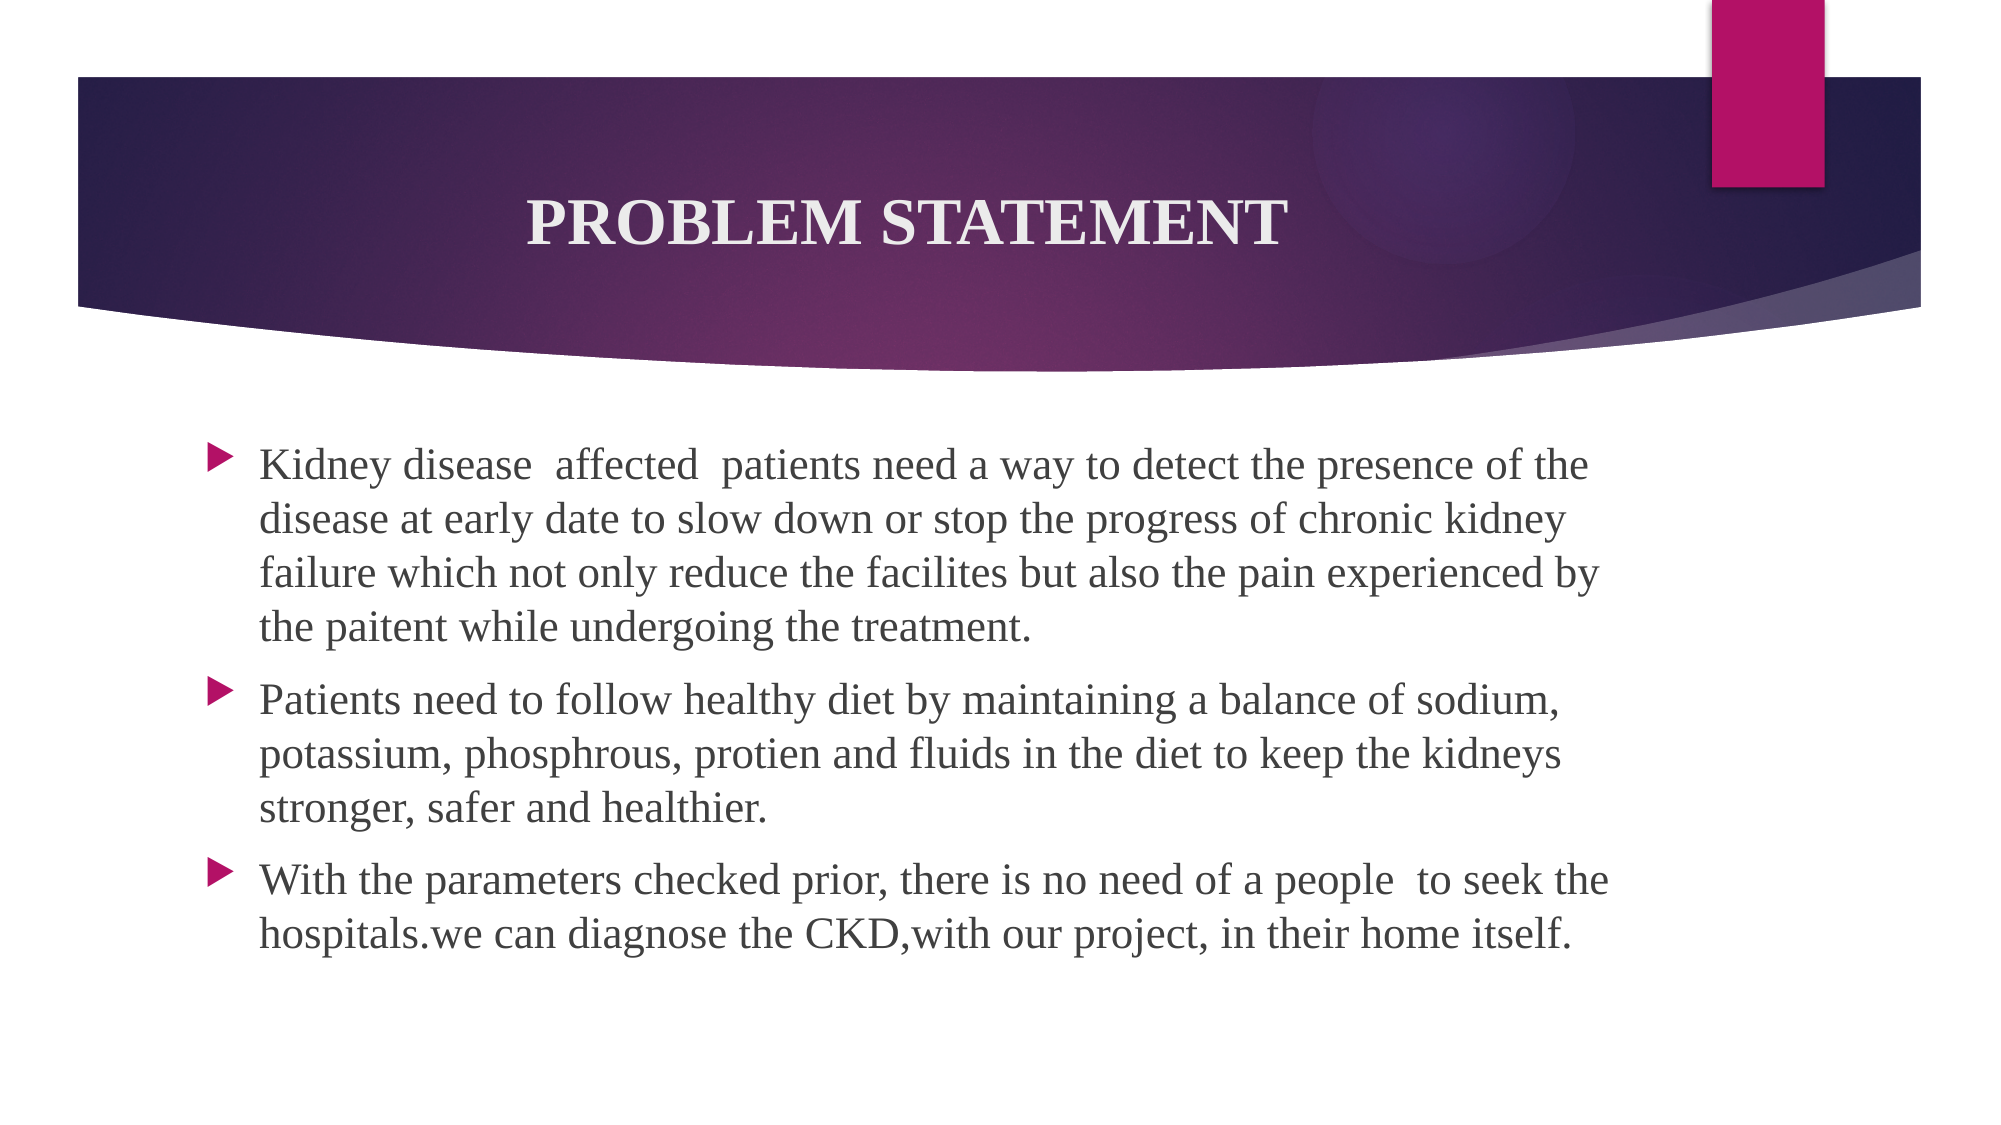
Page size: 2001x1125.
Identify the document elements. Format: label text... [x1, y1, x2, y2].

title PROBLEM STATEMENT [189, 159, 1627, 276]
list Kidney disease affected patients need a way to detect the presence of the disease at early date to slow down or stop the progress of chronic kidney failure which not only reduce the facilites but also the pain experienced by the paitent while undergoing the treatment. Patients need to follow healthy diet by maintaining a balance of sodium, potassium, phosphrous, protien and fluids in the diet to keep the kidneys stronger, safer and healthier. With the parameters checked prior, there is no need of a people to seek the hospitals.we can diagnose the CKD,with our project, in their home itself. [189, 427, 1638, 988]
